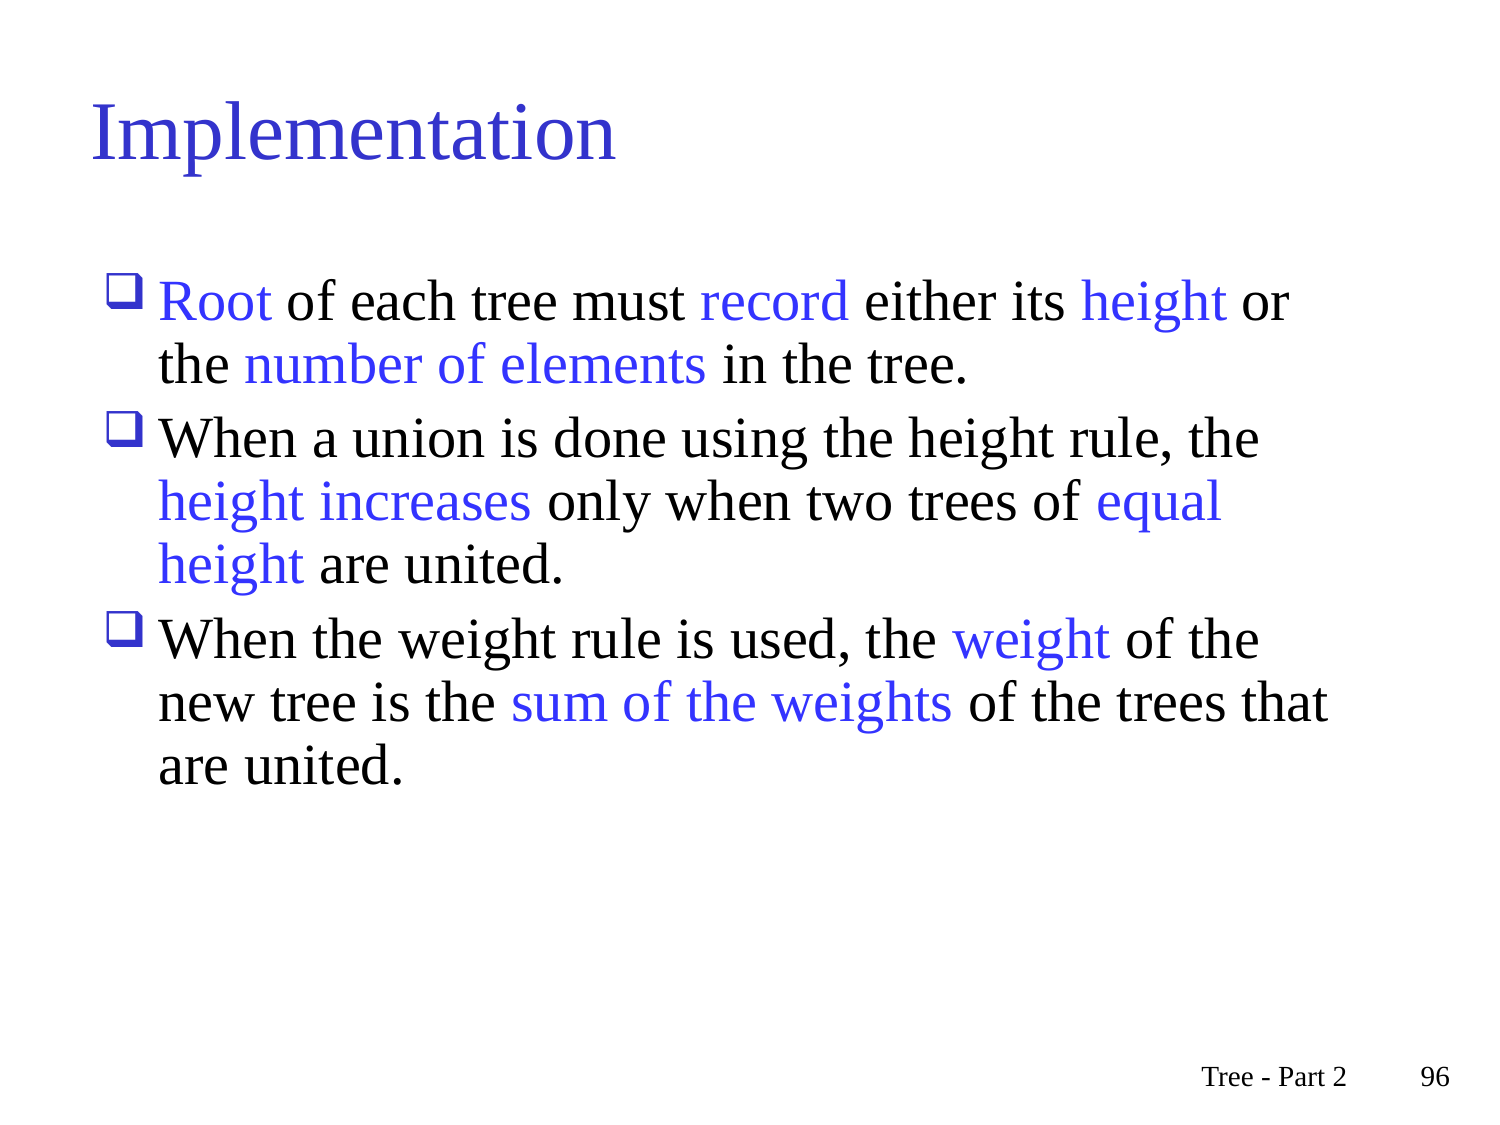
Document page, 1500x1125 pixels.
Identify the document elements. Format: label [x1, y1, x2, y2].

footer [887, 1049, 1362, 1125]
title [75, 45, 1425, 208]
list [87, 262, 1363, 1025]
slide_number [1362, 1049, 1466, 1125]
